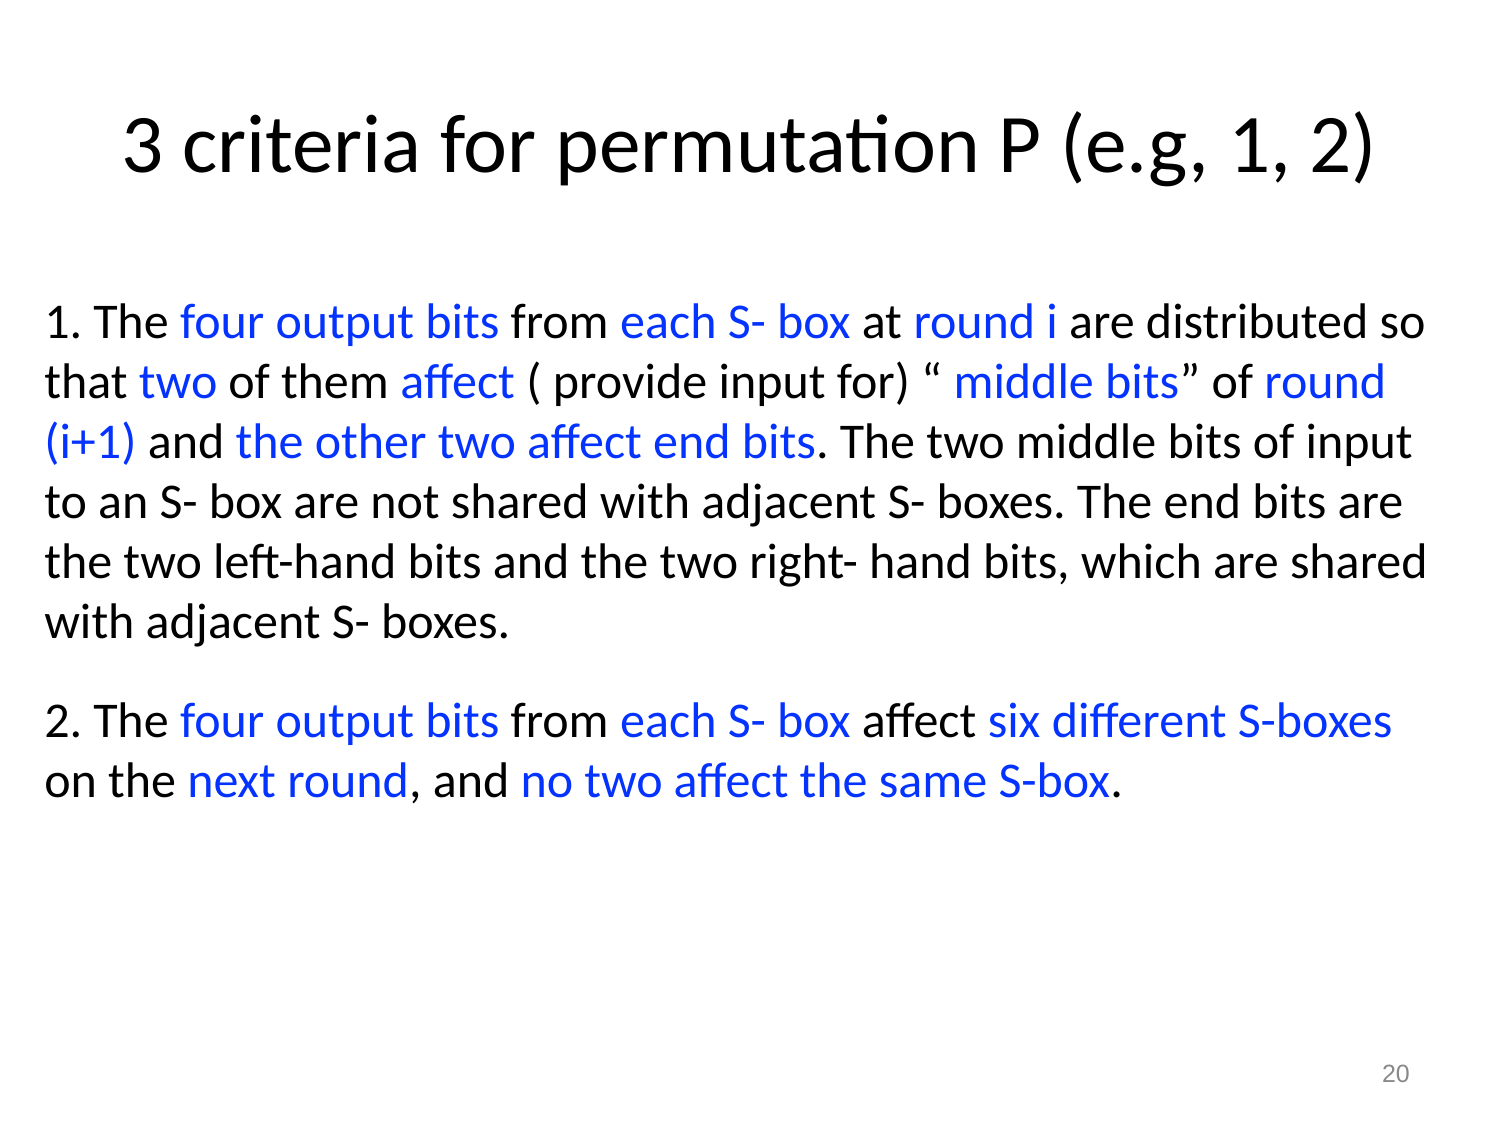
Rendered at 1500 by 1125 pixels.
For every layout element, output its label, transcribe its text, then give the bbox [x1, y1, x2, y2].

slide_number 20 [1074, 1042, 1425, 1103]
title 3 criteria for permutation P (e.g, 1, 2) [75, 45, 1425, 233]
list 1. The four output bits from each S- box at round i are distributed so that two of them affect ( provide input for) “ middle bits” of round (i+1) and the other two affect end bits. The two middle bits of input to an S- box are not shared with adjacent S- boxes. The end bits are the two left-hand bits and the two right- hand bits, which are shared with adjacent S- boxes. 2. The four output bits from each S- box affect six different S-boxes on the next round, and no two affect the same S-box. [29, 280, 1471, 1024]
